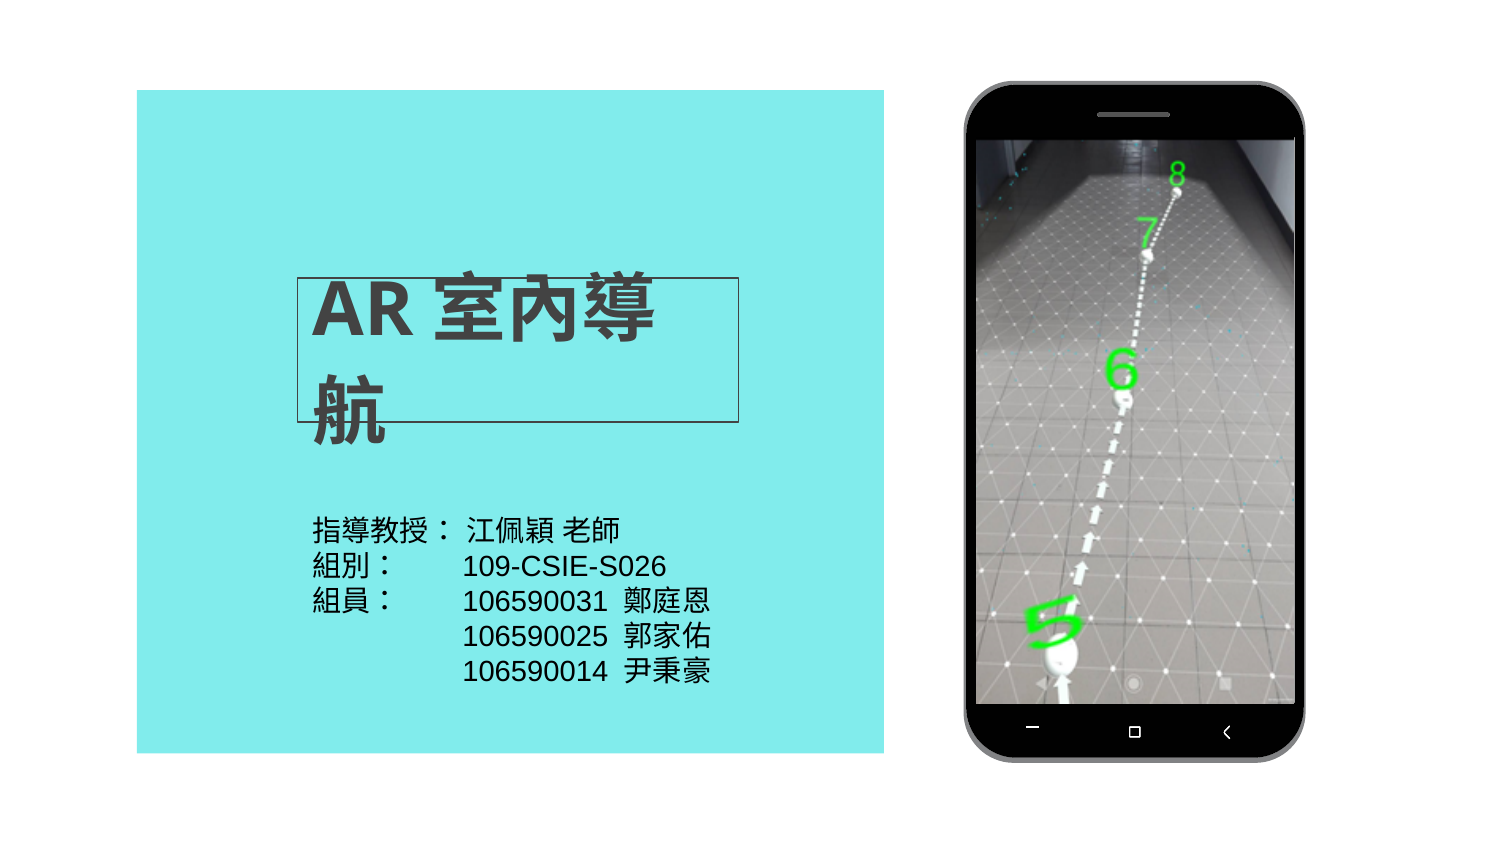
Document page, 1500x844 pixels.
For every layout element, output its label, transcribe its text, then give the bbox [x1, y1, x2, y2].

title AR室內導航 [294, 275, 742, 425]
text_box 指導教授： 江佩穎 老師 組別： 109-CSIE-S026 組員： 106590031 鄭庭恩 106590025 郭家佑 106590014 尹秉豪 [297, 504, 752, 730]
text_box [963, 80, 1306, 764]
